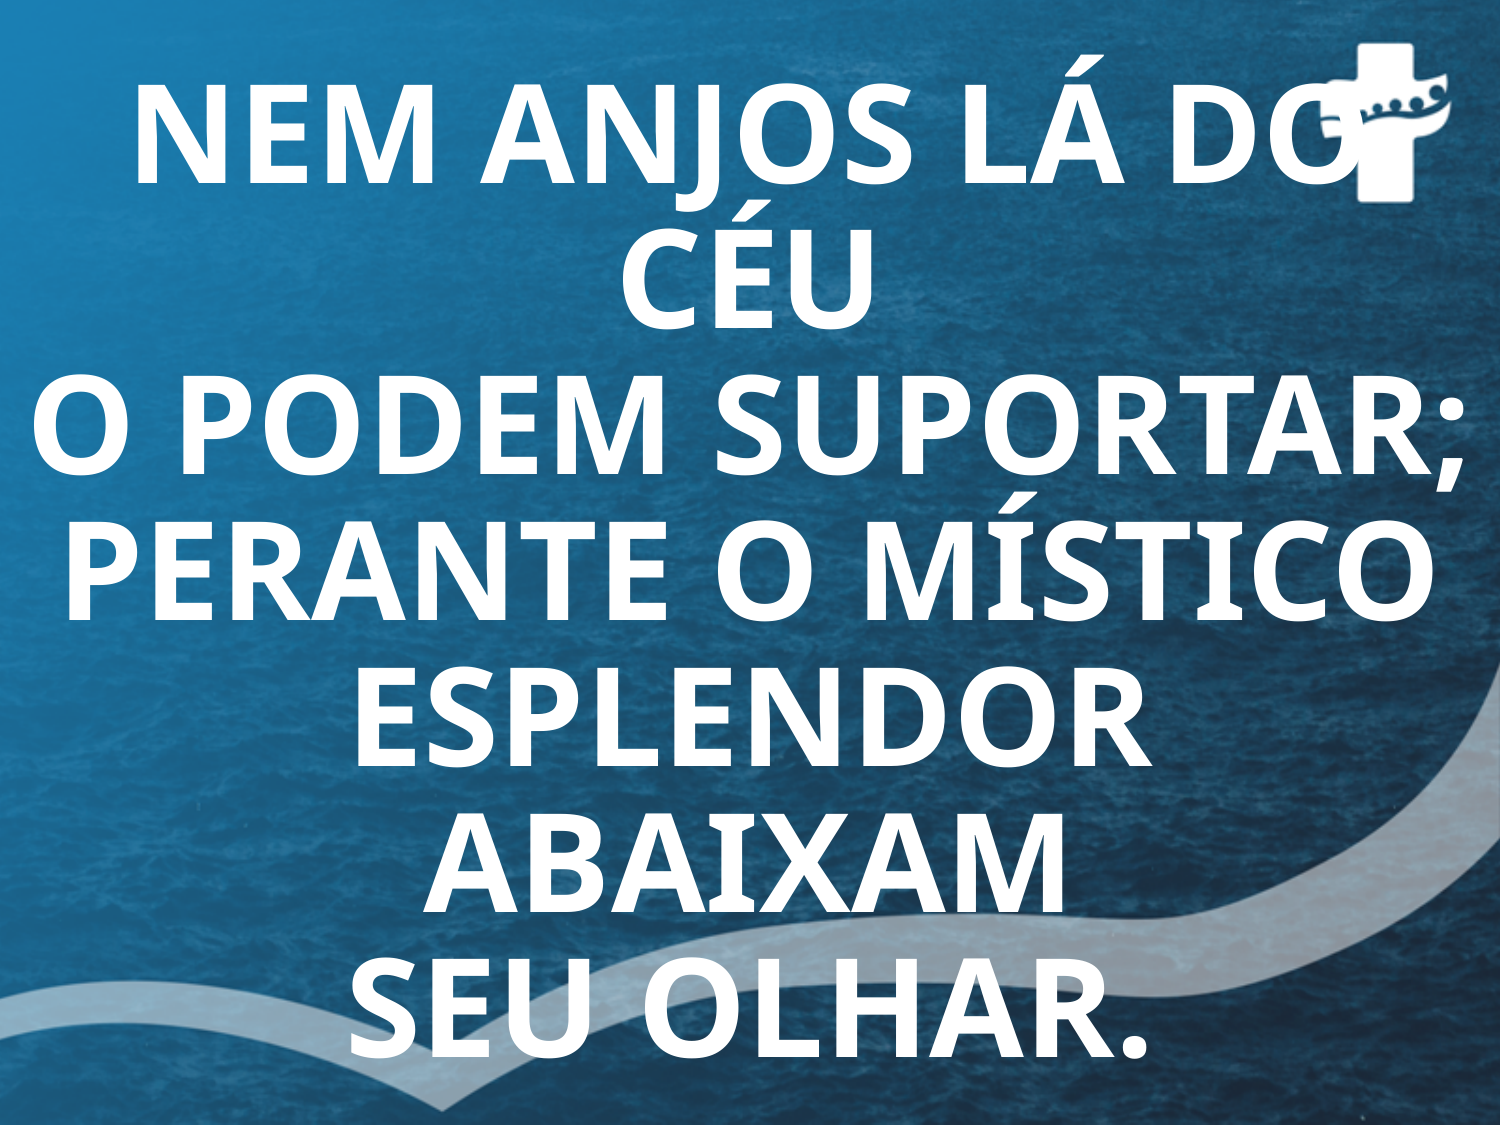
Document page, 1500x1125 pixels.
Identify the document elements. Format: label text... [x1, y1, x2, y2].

picture [0, 670, 1500, 1125]
picture [0, 0, 1500, 481]
title NEM ANJOS LÁ DO CÉU O PODEM SUPORTAR; PERANTE O MÍSTICO ESPLENDOR ABAIXAM SEU OLHAR. [0, 481, 1500, 670]
